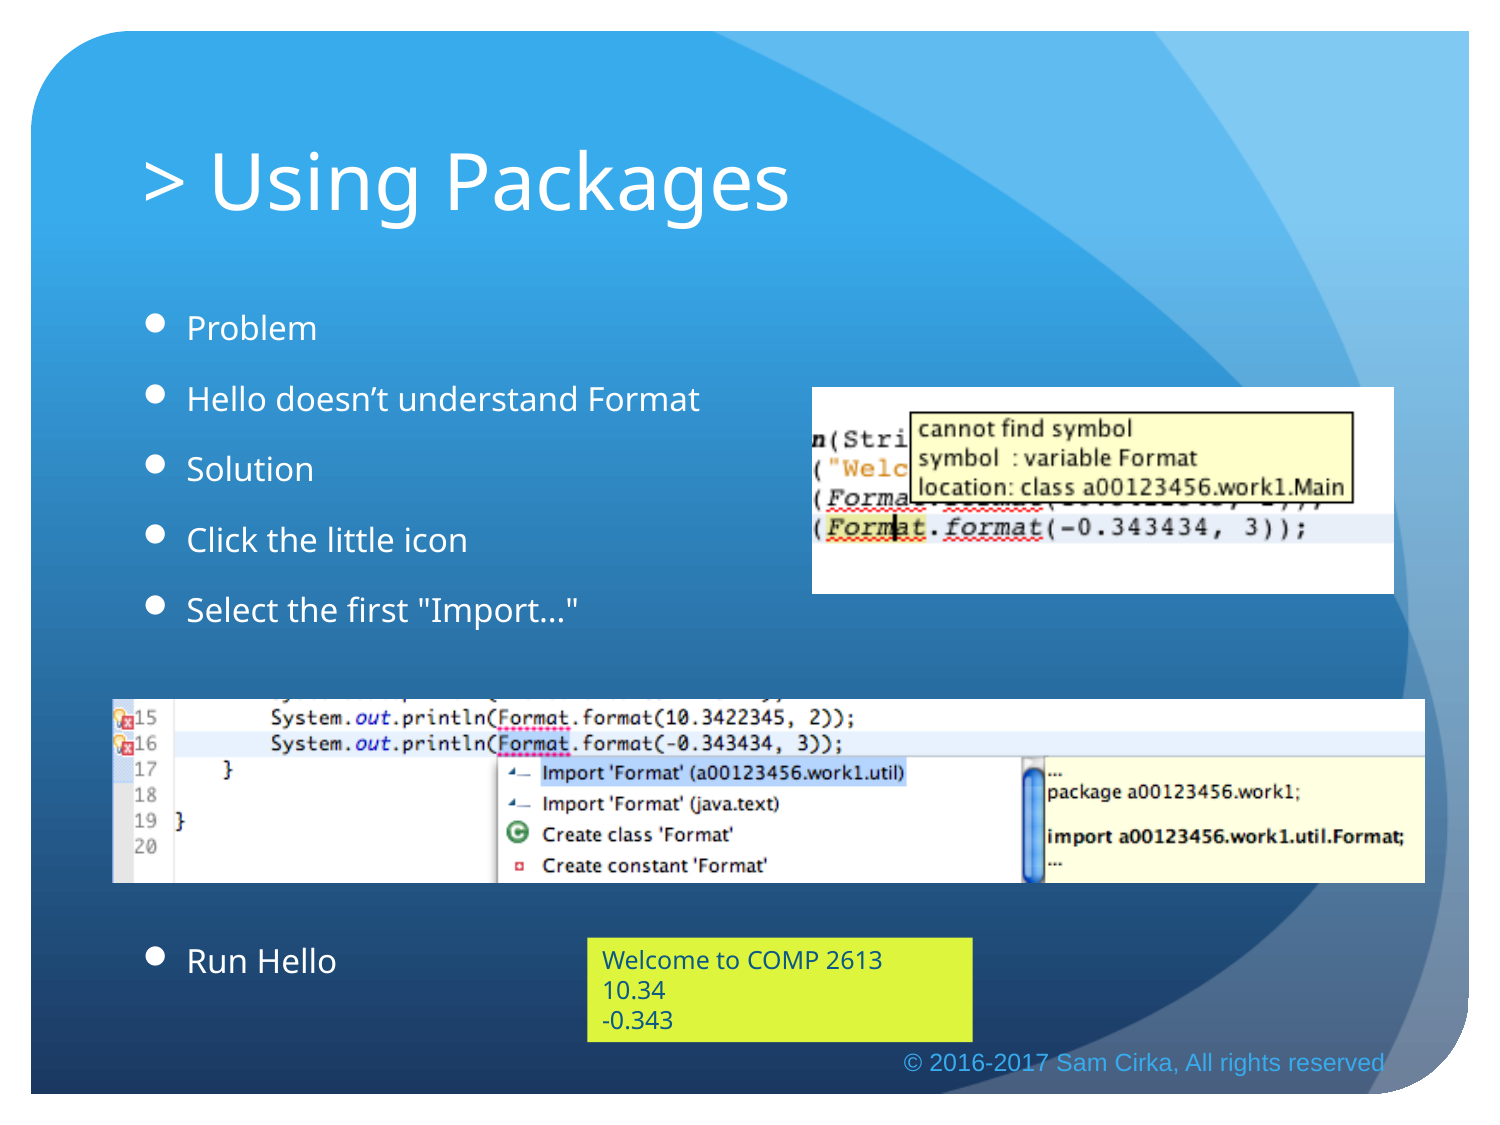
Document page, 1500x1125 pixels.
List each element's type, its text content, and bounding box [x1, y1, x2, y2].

footer © 2016-2017 Sam Cirka, All rights reserved [542, 1031, 1402, 1092]
list Problem Hello doesn’t understand Format Solution Click the little icon Select the first "Import…" Run Hello [127, 883, 1372, 991]
list Problem Hello doesn’t understand Format Solution Click the little icon Select the first "Import…" Run Hello [127, 299, 1372, 699]
text_box Welcome to COMP 2613 10.34 -0.343 [587, 937, 973, 1031]
picture [24, 30, 1473, 1094]
title > Using Packages [127, 62, 1372, 234]
